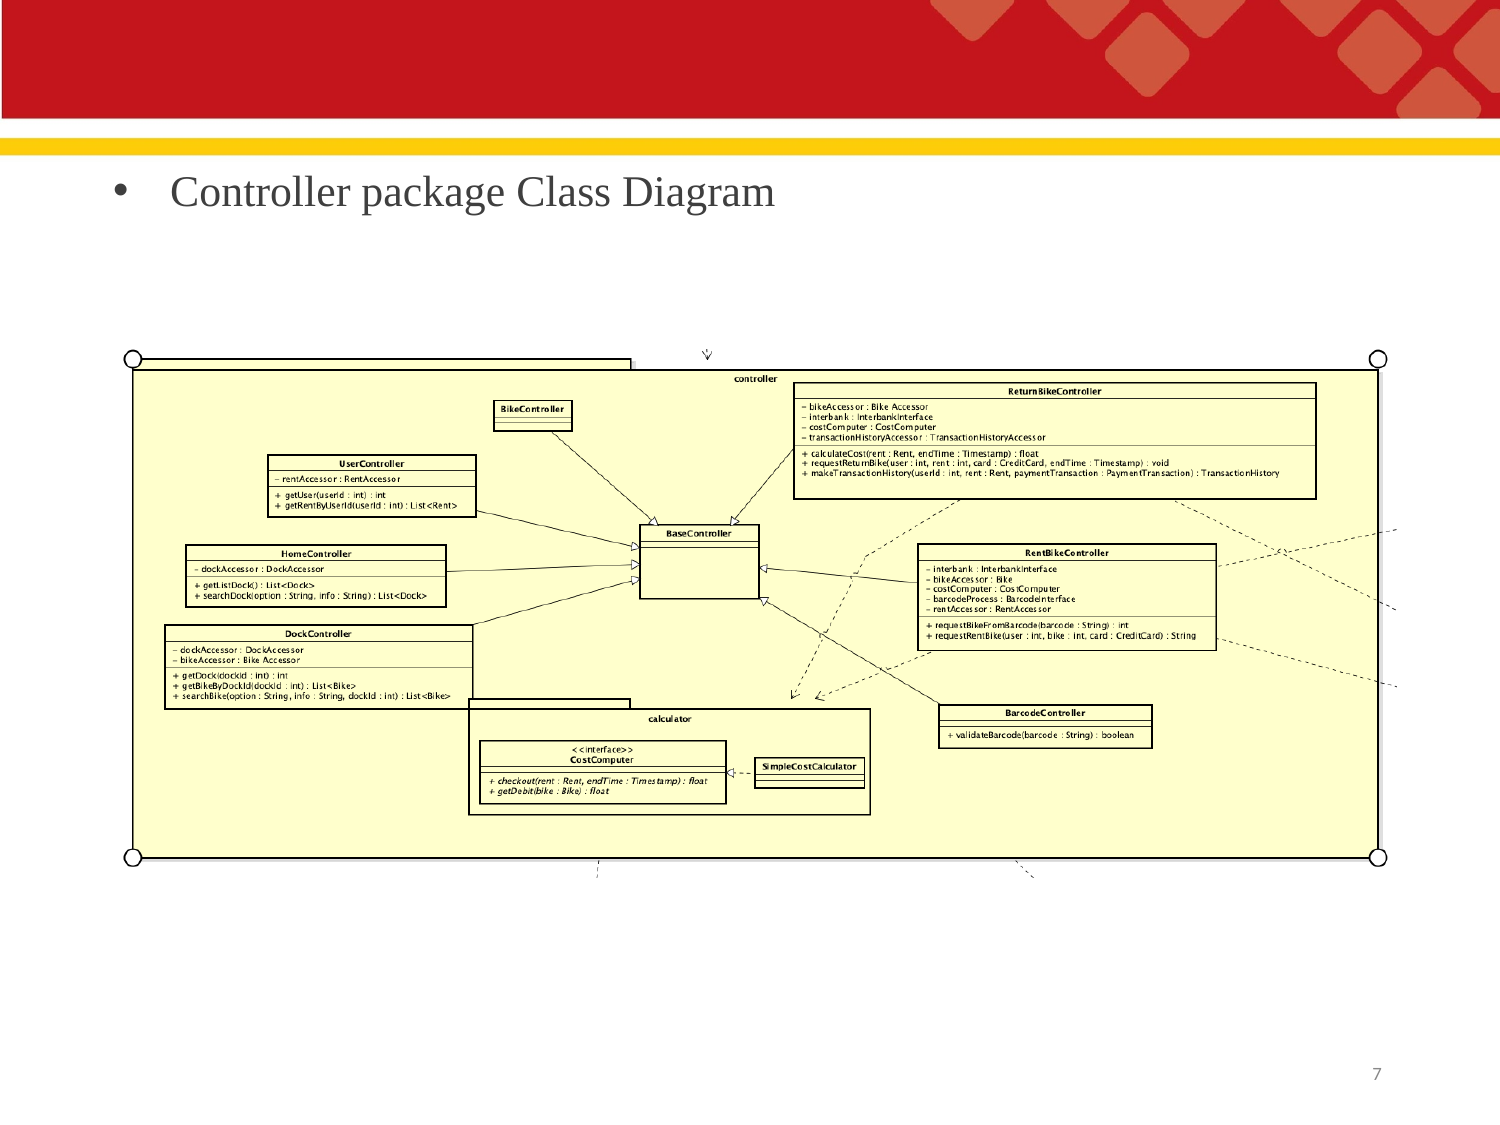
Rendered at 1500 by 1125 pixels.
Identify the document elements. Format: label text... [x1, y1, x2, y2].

picture [0, 0, 1500, 1125]
slide_number 7 [1059, 1042, 1397, 1103]
list Controller package Class Diagram [80, 160, 1397, 262]
